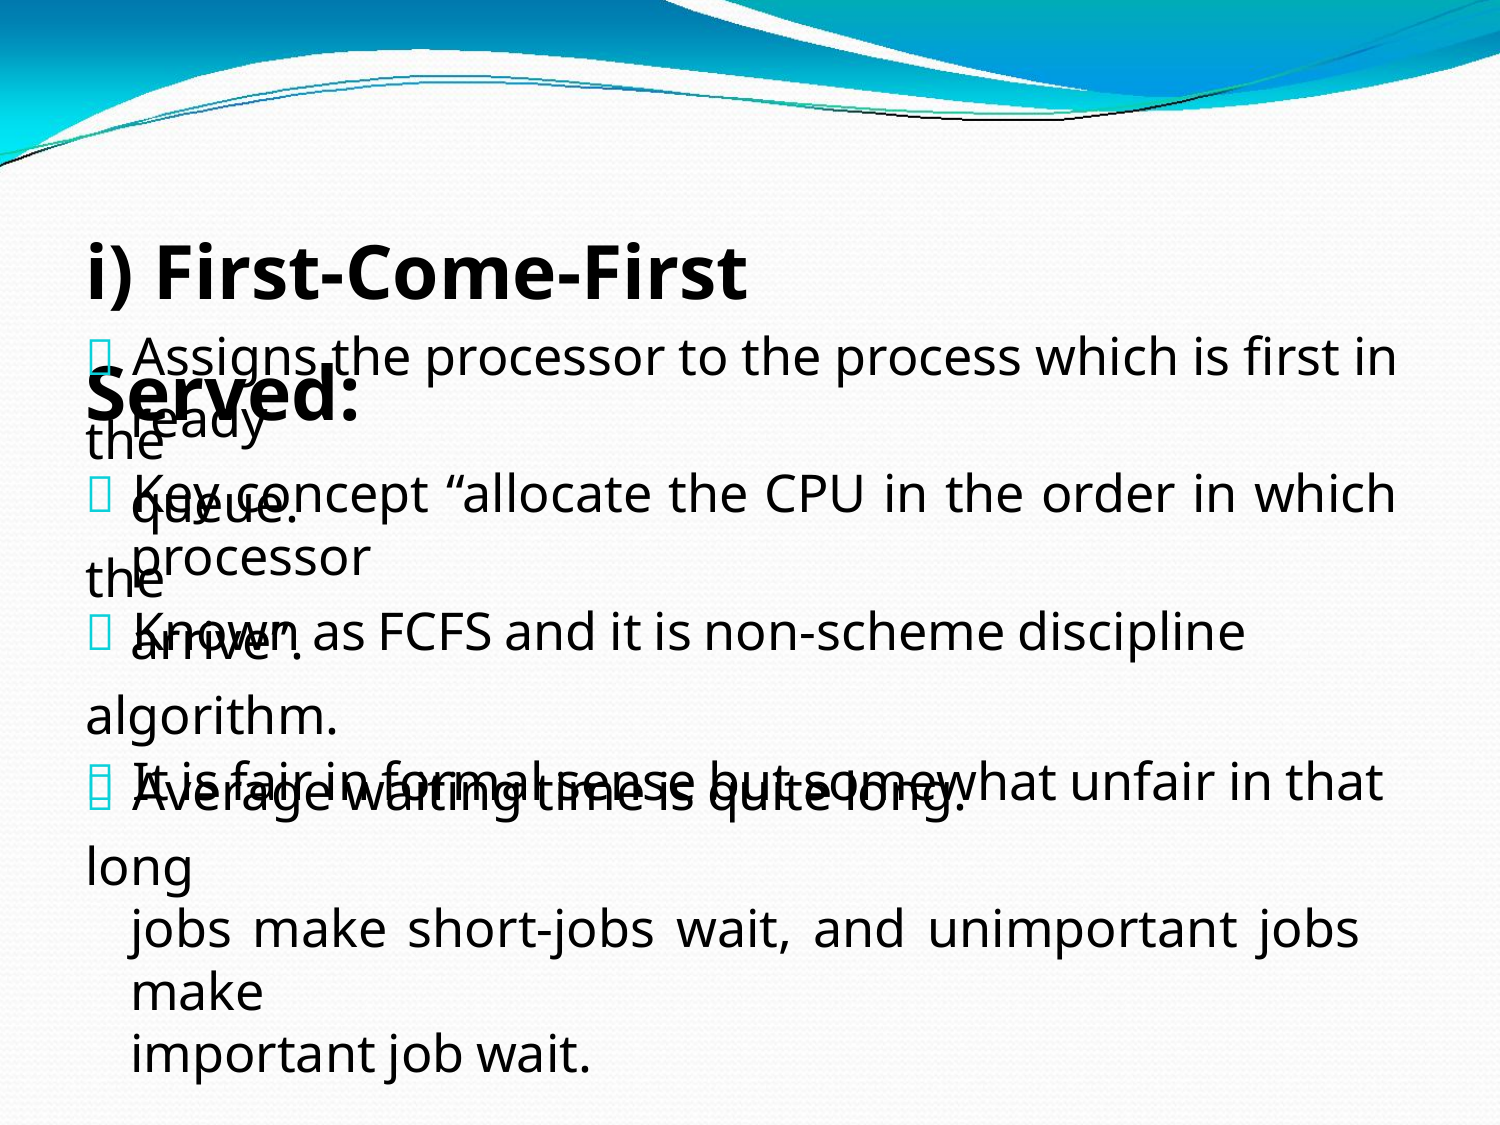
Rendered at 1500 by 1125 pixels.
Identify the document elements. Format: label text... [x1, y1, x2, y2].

text_box  Key concept “allocate the CPU in the order in which the [85, 438, 1431, 608]
text_box  Assigns the processor to the process which is first in the [85, 301, 1431, 438]
text_box i) First-Come-First Served: [85, 192, 994, 301]
text_box ready queue. [130, 363, 439, 438]
text_box  It is fair in formal sense but somewhat unfair in that long jobs make short-jobs wait, and unimportant jobs make important job wait. [85, 726, 1432, 1083]
text_box processor arrive”. [130, 501, 542, 576]
text_box [0, 0, 1500, 1125]
text_box  Known as FCFS and it is non-scheme discipline algorithm.  Average waiting time is quite long. [85, 576, 1421, 726]
